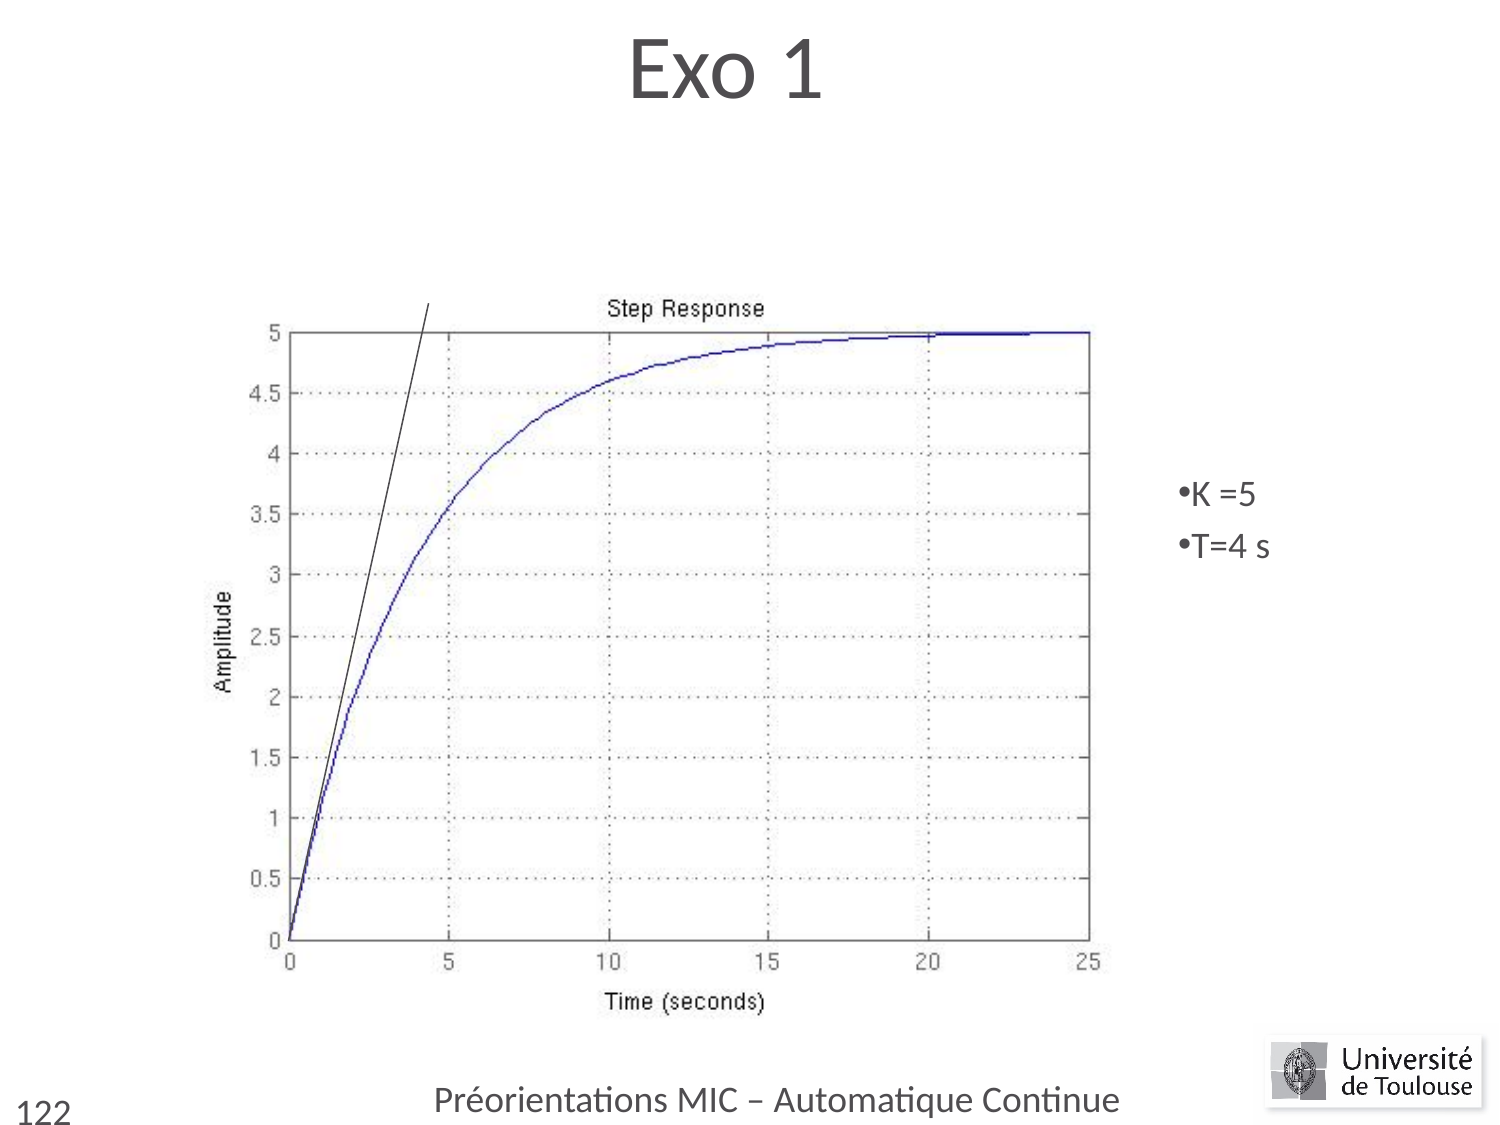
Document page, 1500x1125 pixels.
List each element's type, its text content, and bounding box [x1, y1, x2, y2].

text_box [288, 302, 429, 942]
picture [1253, 1023, 1499, 1125]
title Exo 1 [88, 0, 1364, 188]
footer Préorientations MIC – Automatique Continue [419, 1067, 1245, 1103]
text_box K =5 T=4 s [1193, 461, 1500, 574]
picture [129, 234, 1189, 1028]
slide_number 122 [0, 1081, 313, 1125]
